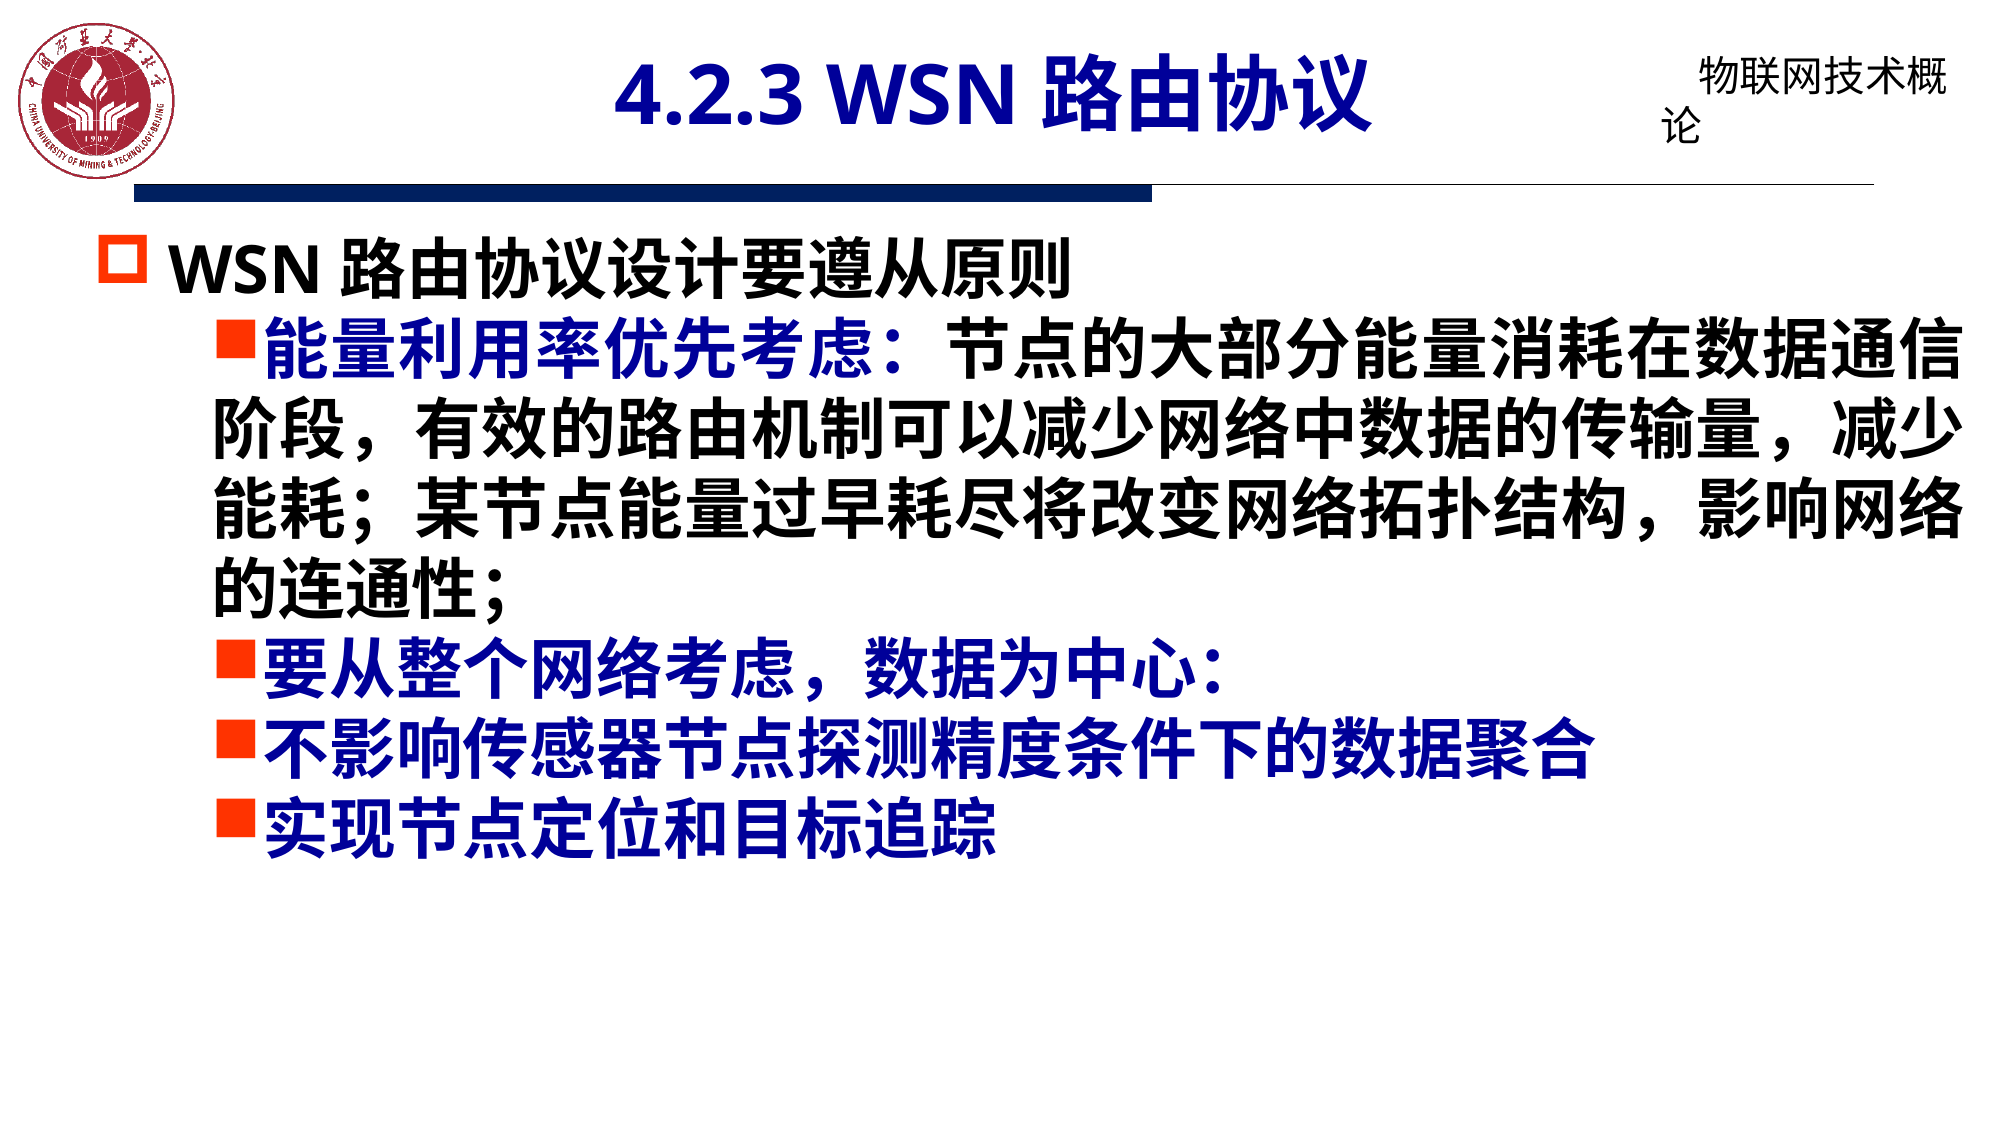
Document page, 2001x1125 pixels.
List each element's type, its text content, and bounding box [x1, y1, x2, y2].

title 4.2.3 WSN路由协议 [279, 54, 1709, 161]
text_box WSN路由协议设计要遵从原则 能量利用率优先考虑：节点的大部分能量消耗在数据通信阶段，有效的路由机制可以减少网络中数据的传输量，减少能耗；某节点能量过早耗尽将改变网络拓扑结构，影响网络的连通性； 要从整个网络考虑，数据为中心： 不影响传感器节点探测精度条件下的数据聚合 实现节点定位和目标追踪 [78, 219, 1981, 1035]
text_box [596, 243, 628, 328]
picture [0, 0, 197, 197]
